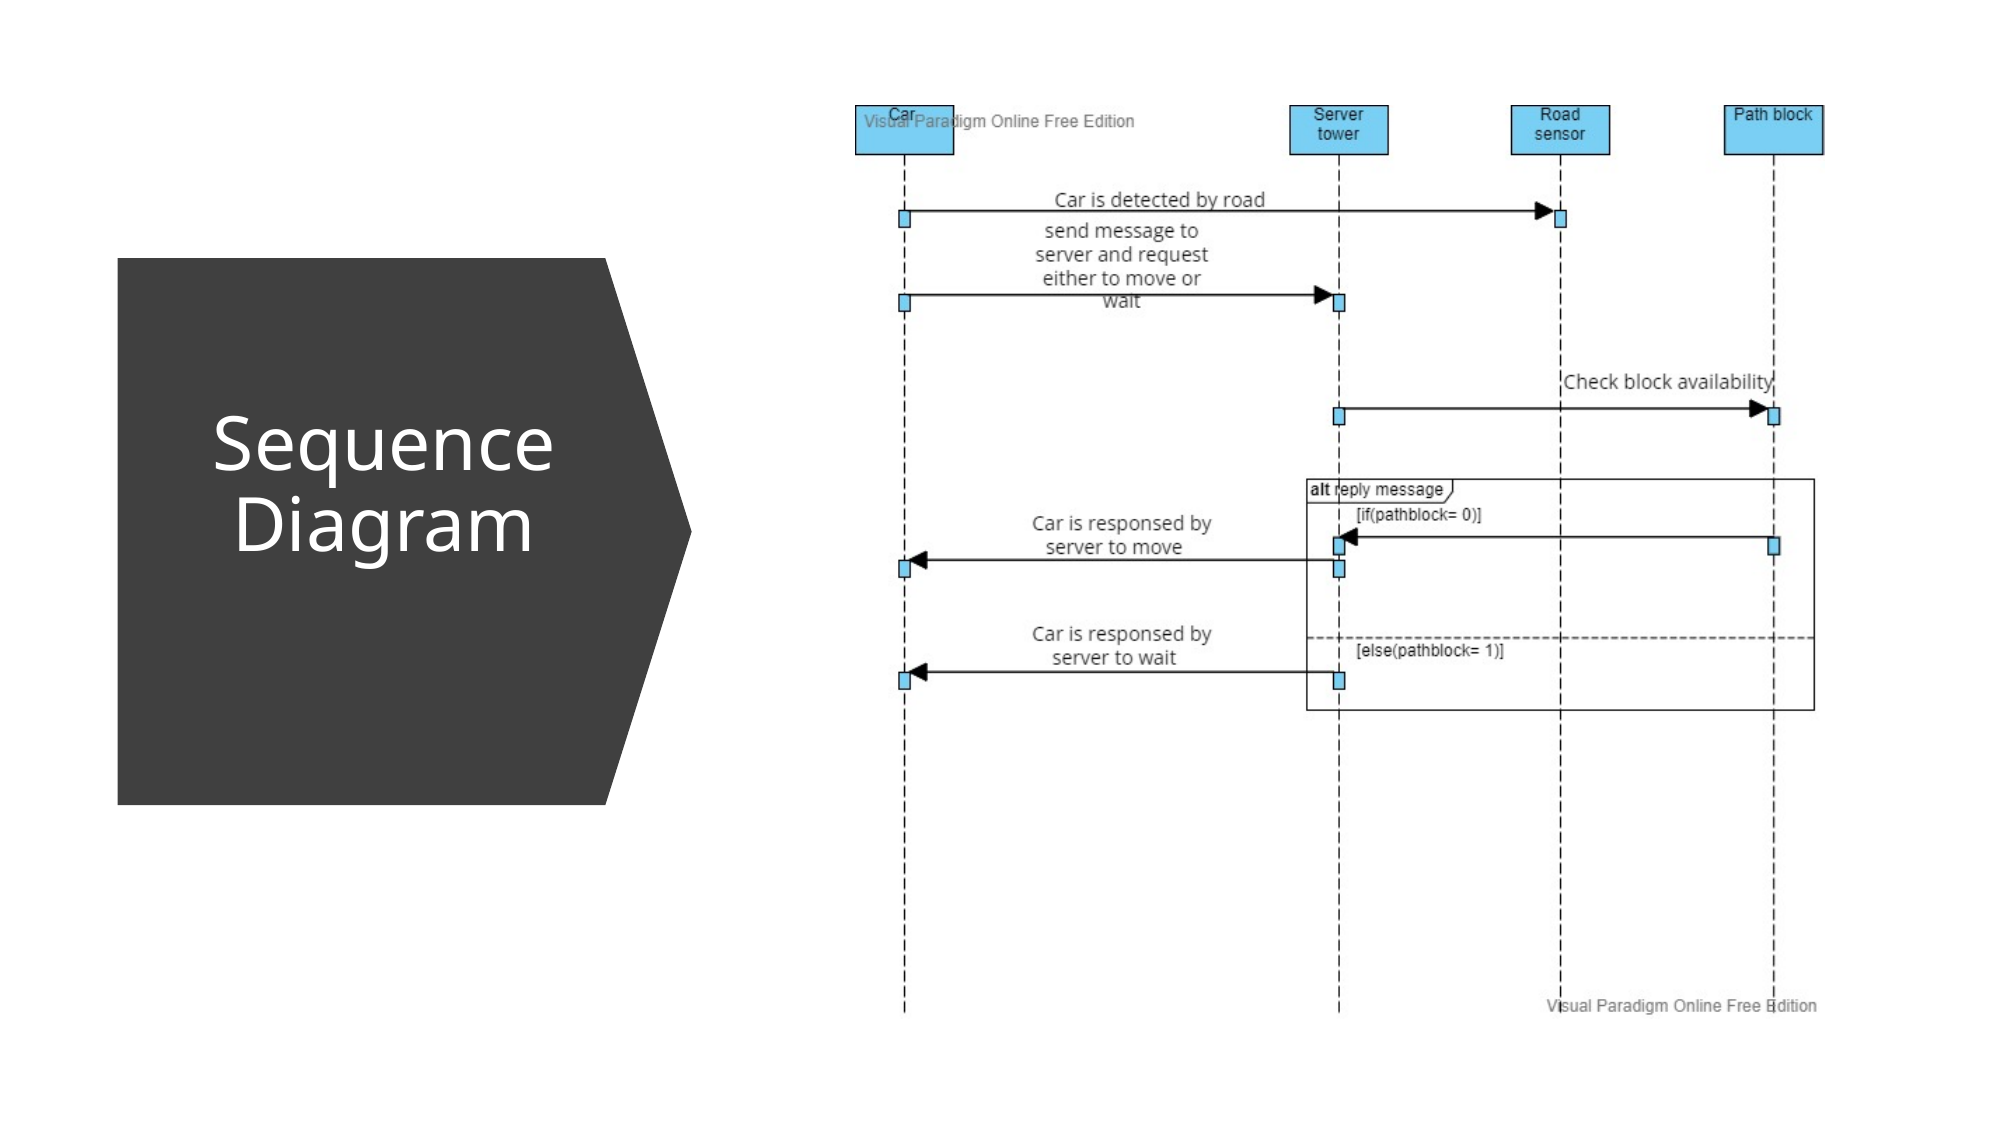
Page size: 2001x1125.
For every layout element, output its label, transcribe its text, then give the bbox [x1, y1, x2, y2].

title Sequence Diagram [168, 322, 601, 741]
text_box [116, 257, 693, 807]
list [855, 105, 1825, 1020]
